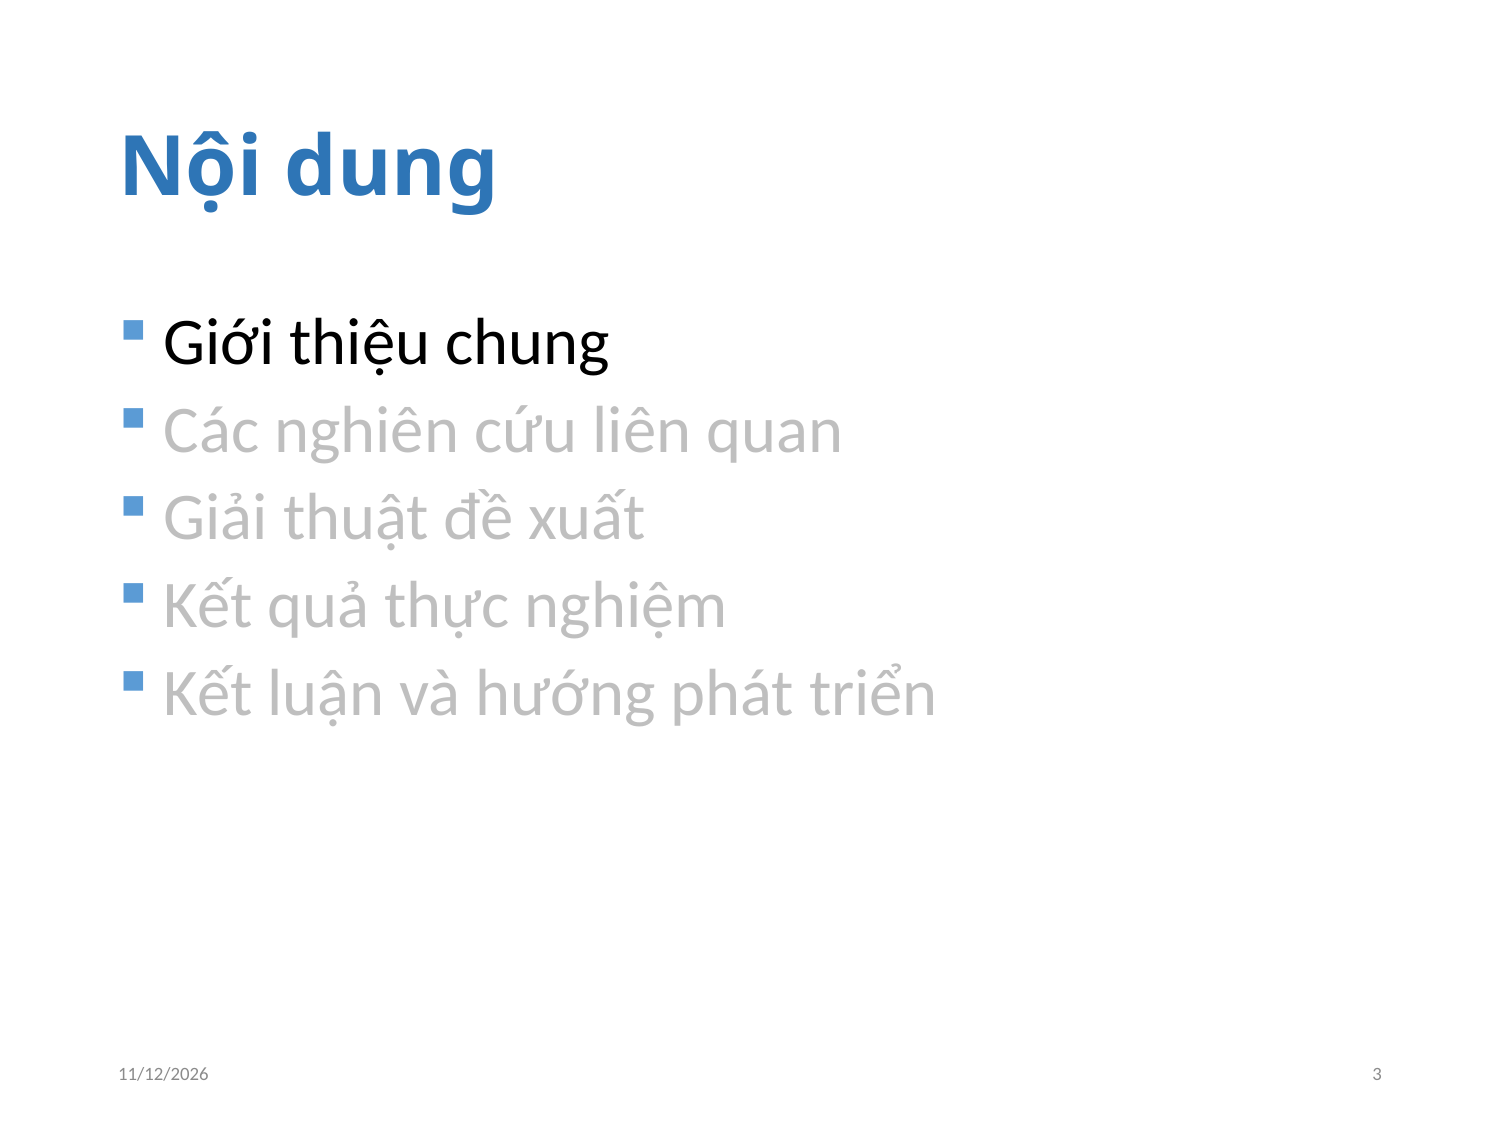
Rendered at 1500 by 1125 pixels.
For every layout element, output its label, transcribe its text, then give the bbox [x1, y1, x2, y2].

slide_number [103, 1042, 441, 1103]
title Nội dung [103, 59, 1397, 278]
list Giới thiệu chung Các nghiên cứu liên quan Giải thuật đề xuất Kết quả thực nghiệm Kết luận và hướng phát triển [103, 299, 1397, 1014]
slide_number 3 [1059, 1042, 1397, 1103]
